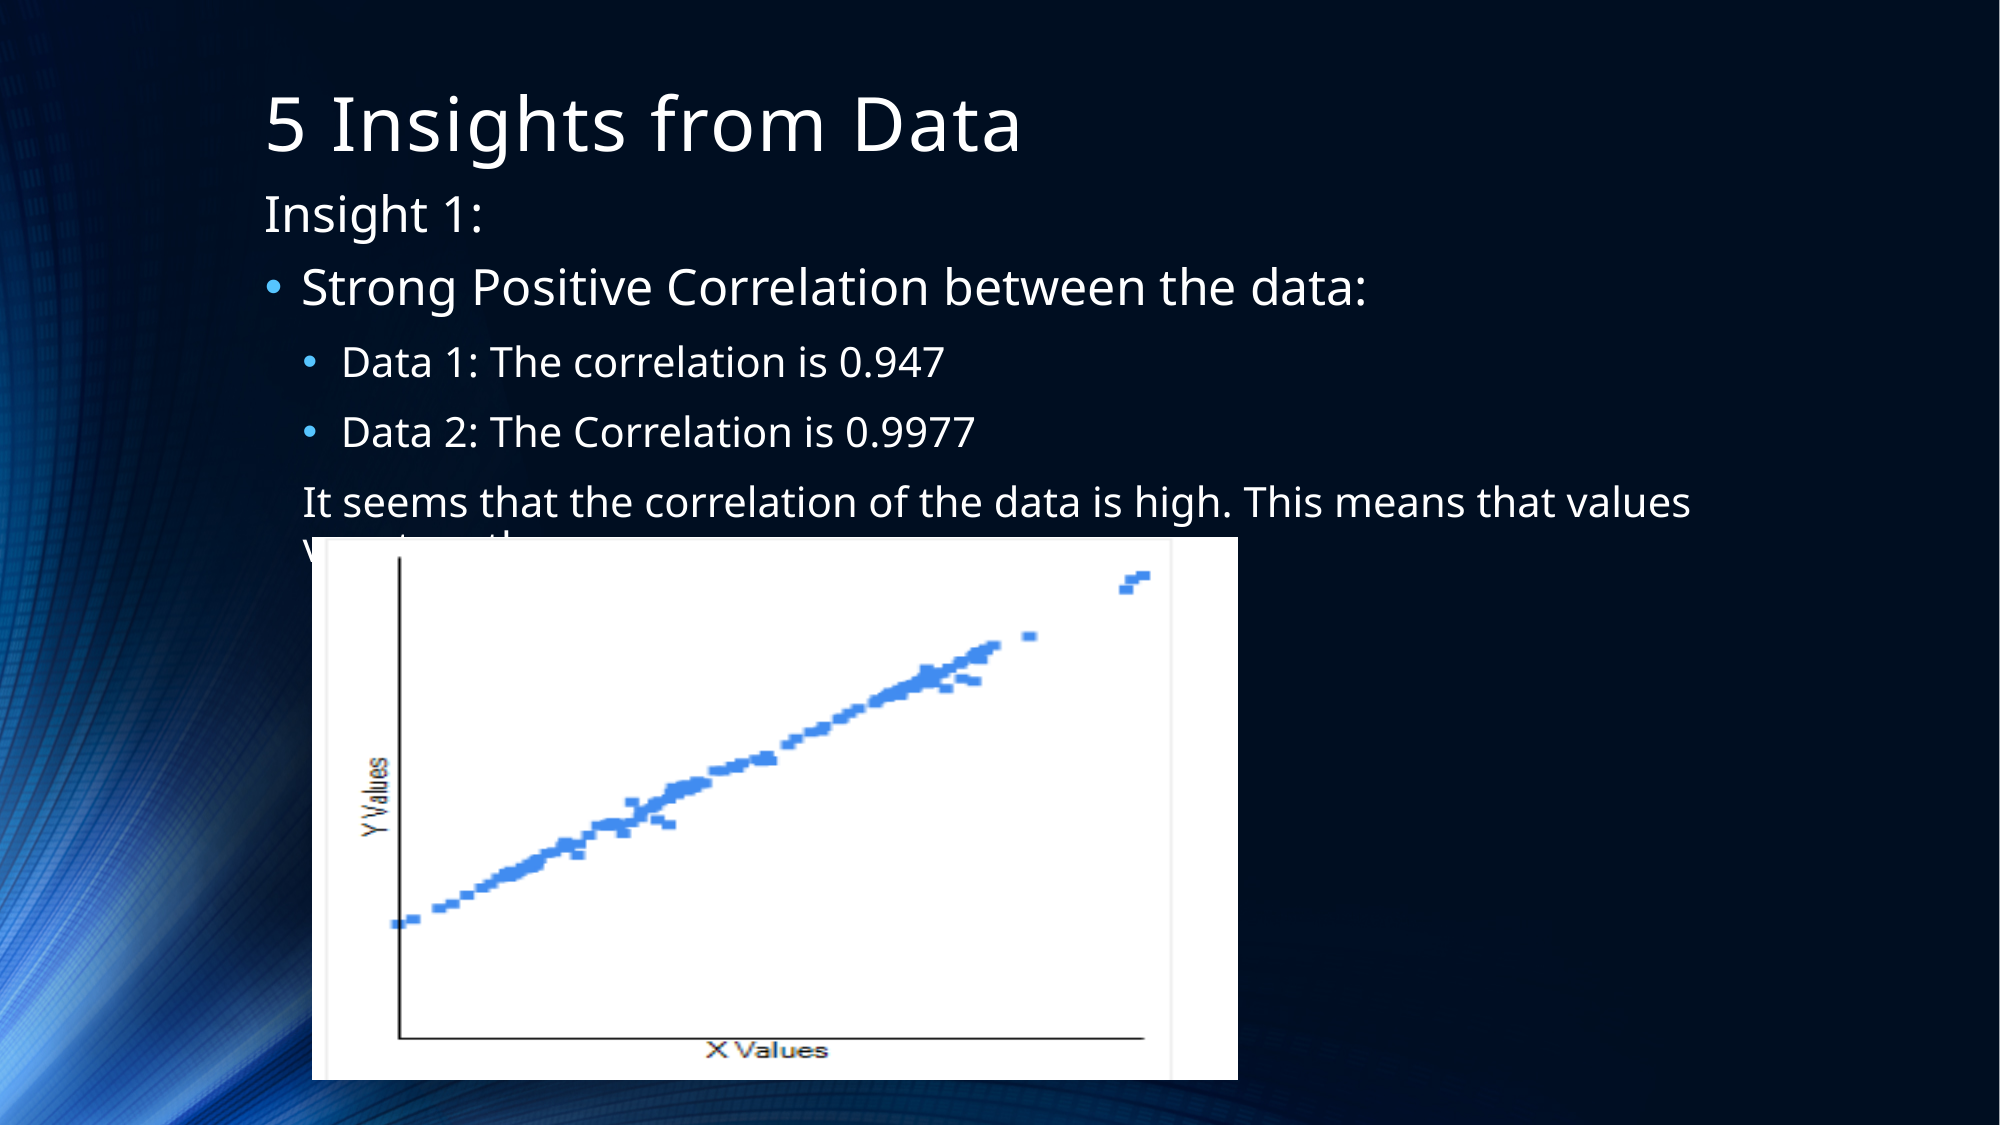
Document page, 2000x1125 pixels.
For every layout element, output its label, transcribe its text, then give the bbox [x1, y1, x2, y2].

picture [0, 0, 2000, 1125]
list Strong Positive Correlation between the data: Data 1: The correlation is 0.947 Data 2: The Correlation is 0.9977 It seems that the correlation of the data is high. This means that values vary together. [249, 254, 1788, 1043]
text_box Insight 1: [249, 174, 538, 250]
title 5 Insights from Data [249, 62, 1750, 175]
